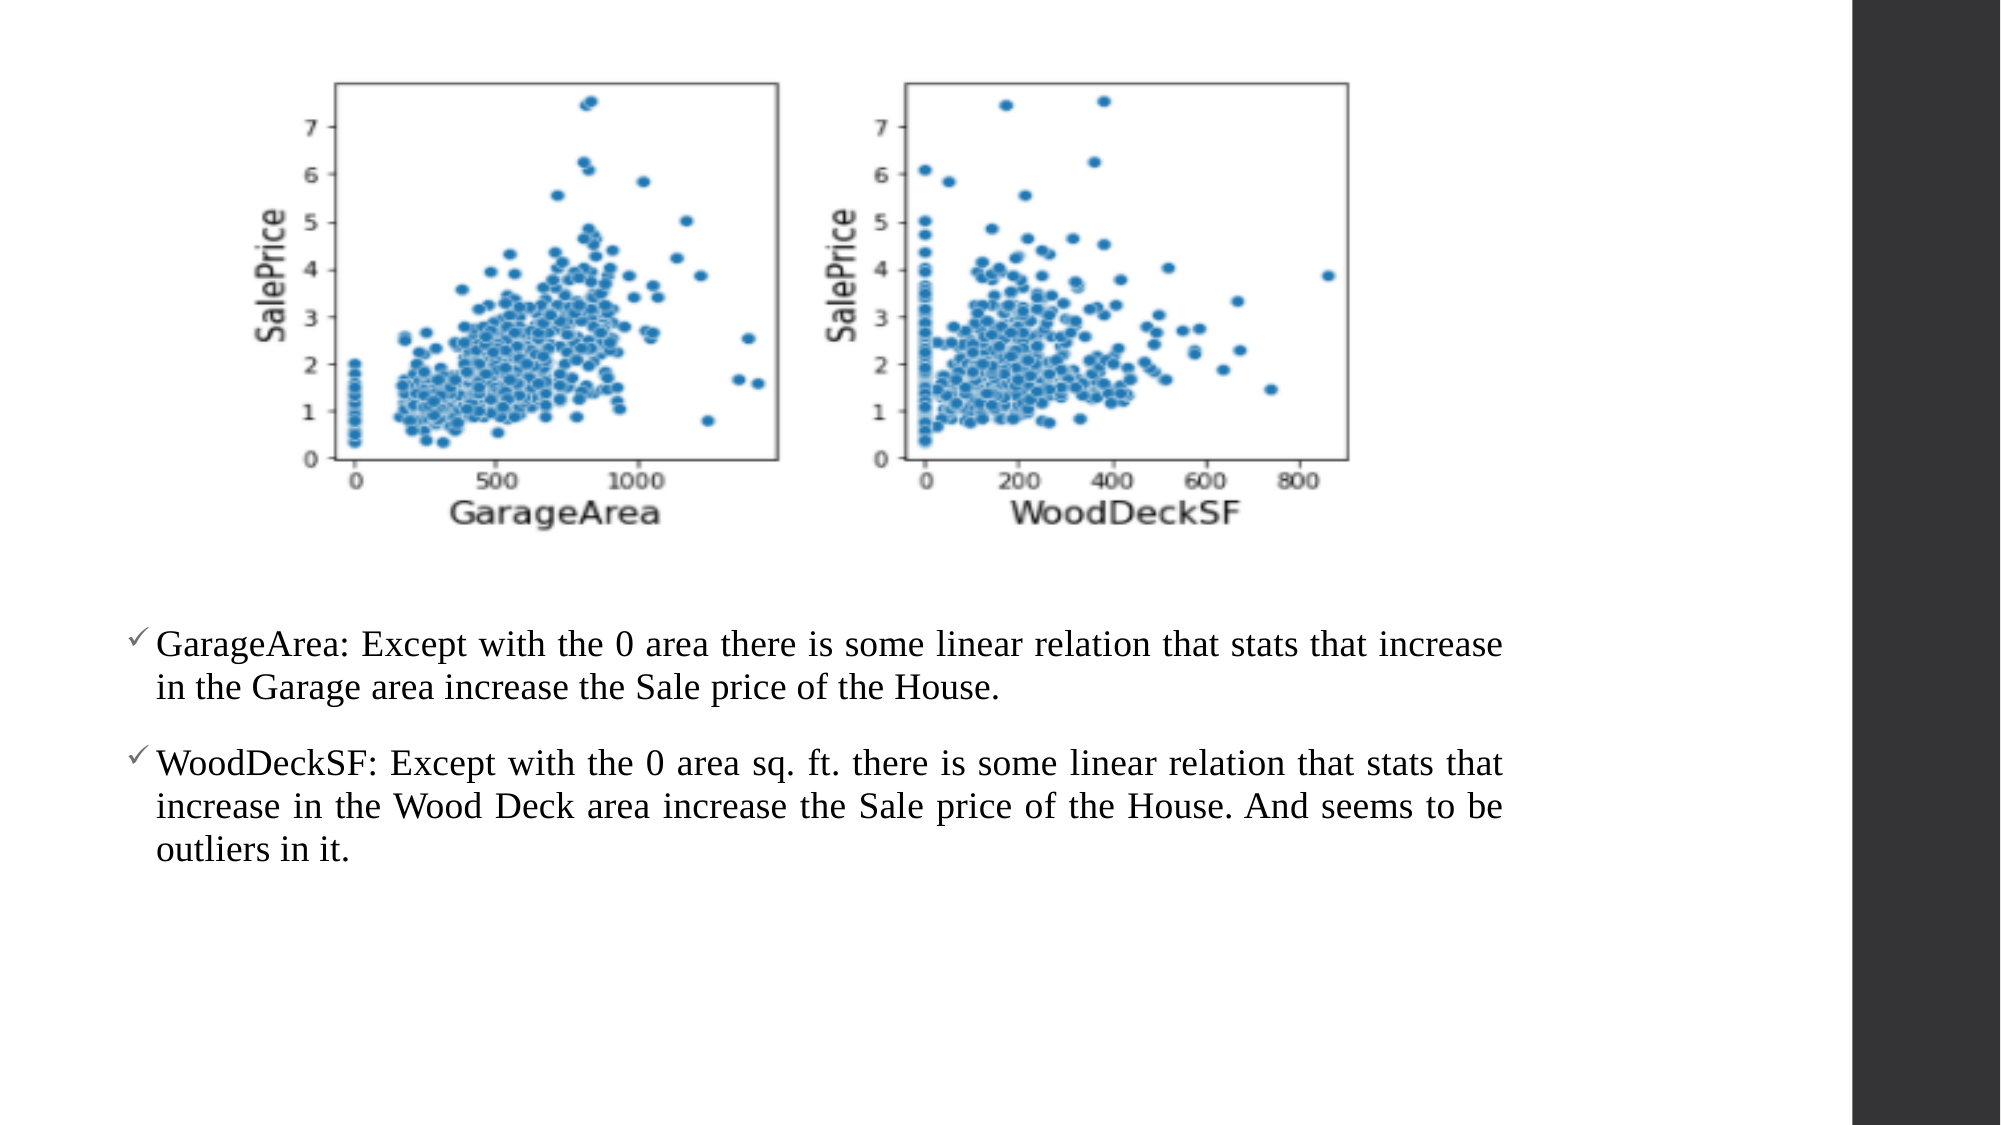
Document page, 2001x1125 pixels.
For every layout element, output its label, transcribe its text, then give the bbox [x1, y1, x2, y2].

list GarageArea: Except with the 0 area there is some linear relation that stats that increase in the Garage area increase the Sale price of the House. WoodDeckSF: Except with the 0 area sq. ft. there is some linear relation that stats that increase in the Wood Deck area increase the Sale price of the House. And seems to be outliers in it. [111, 615, 1522, 992]
picture [250, 70, 1382, 538]
